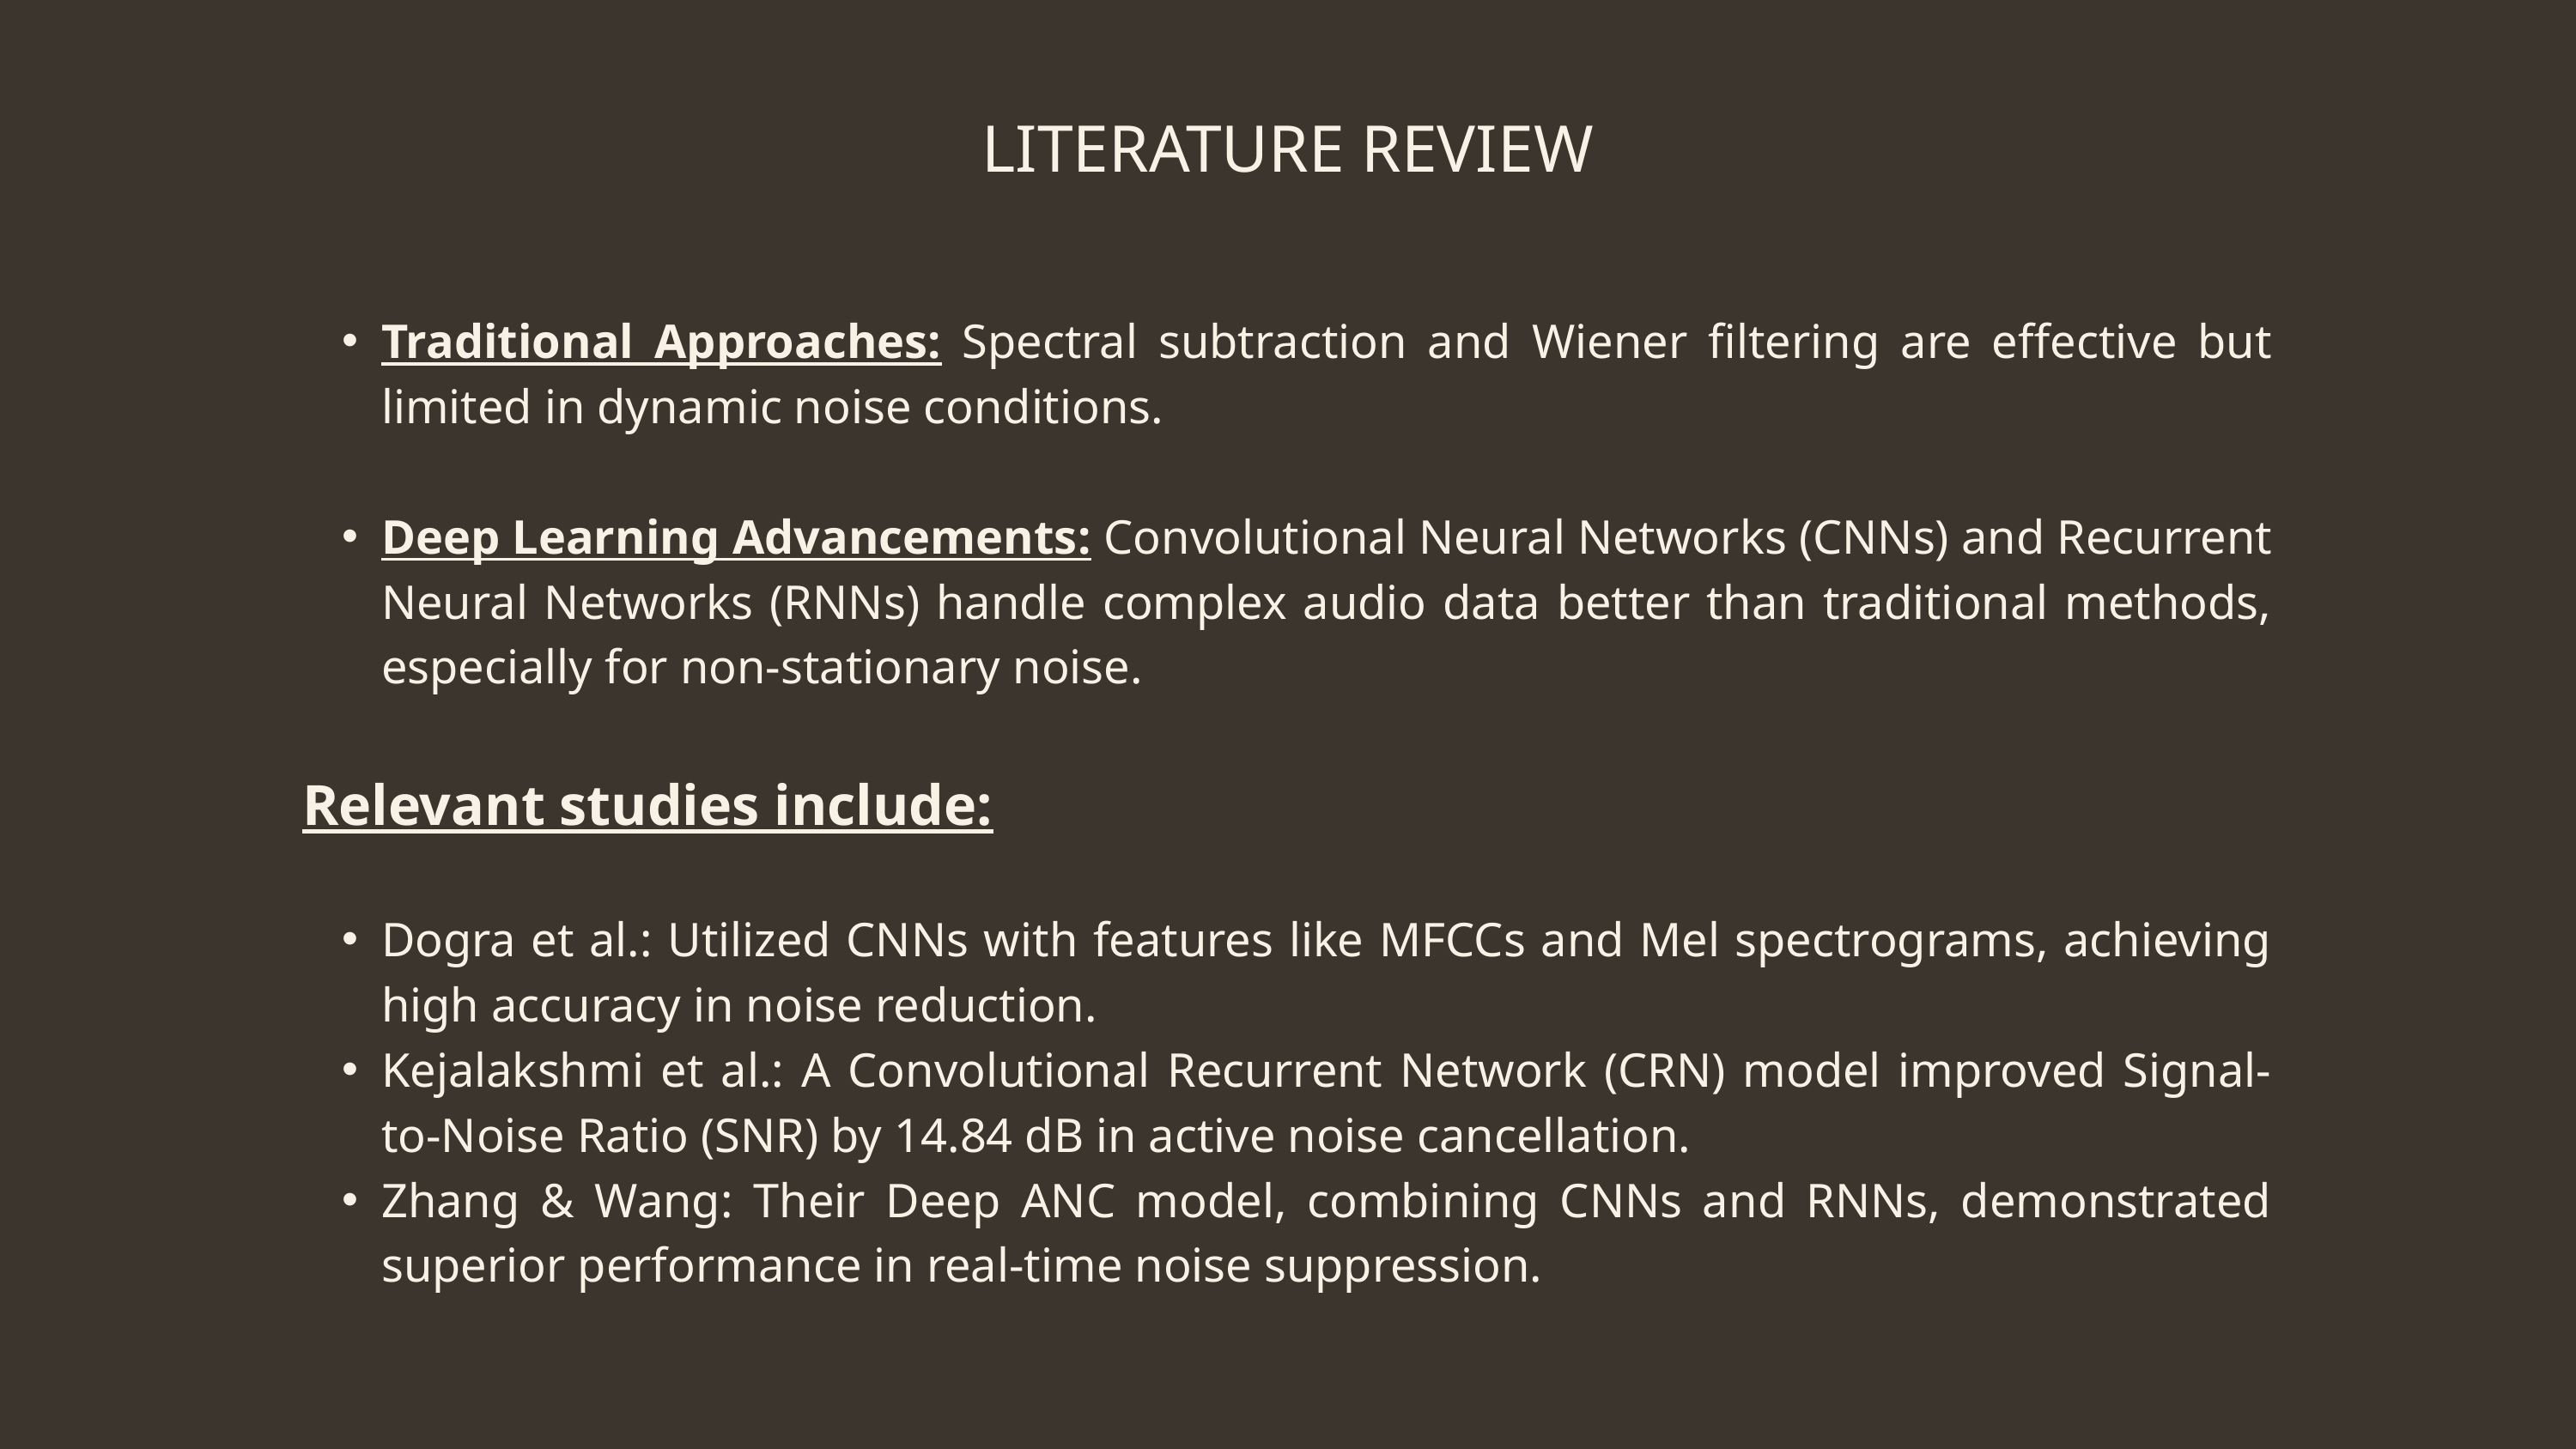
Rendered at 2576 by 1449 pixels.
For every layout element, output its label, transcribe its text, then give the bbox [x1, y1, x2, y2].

text_box LITERATURE REVIEW [302, 100, 2274, 185]
text_box Traditional Approaches: Spectral subtraction and Wiener filtering are effective but limited in dynamic noise conditions. Deep Learning Advancements: Convolutional Neural Networks (CNNs) and Recurrent Neural Networks (RNNs) handle complex audio data better than traditional methods, especially for non-stationary noise. Relevant studies include: Dogra et al.: Utilized CNNs with features like MFCCs and Mel spectrograms, achieving high accuracy in noise reduction. Kejalakshmi et al.: A Convolutional Recurrent Network (CRN) model improved Signal-to-Noise Ratio (SNR) by 14.84 dB in active noise cancellation. Zhang & Wang: Their Deep ANC model, combining CNNs and RNNs, demonstrated superior performance in real-time noise suppression. [302, 302, 2274, 1422]
